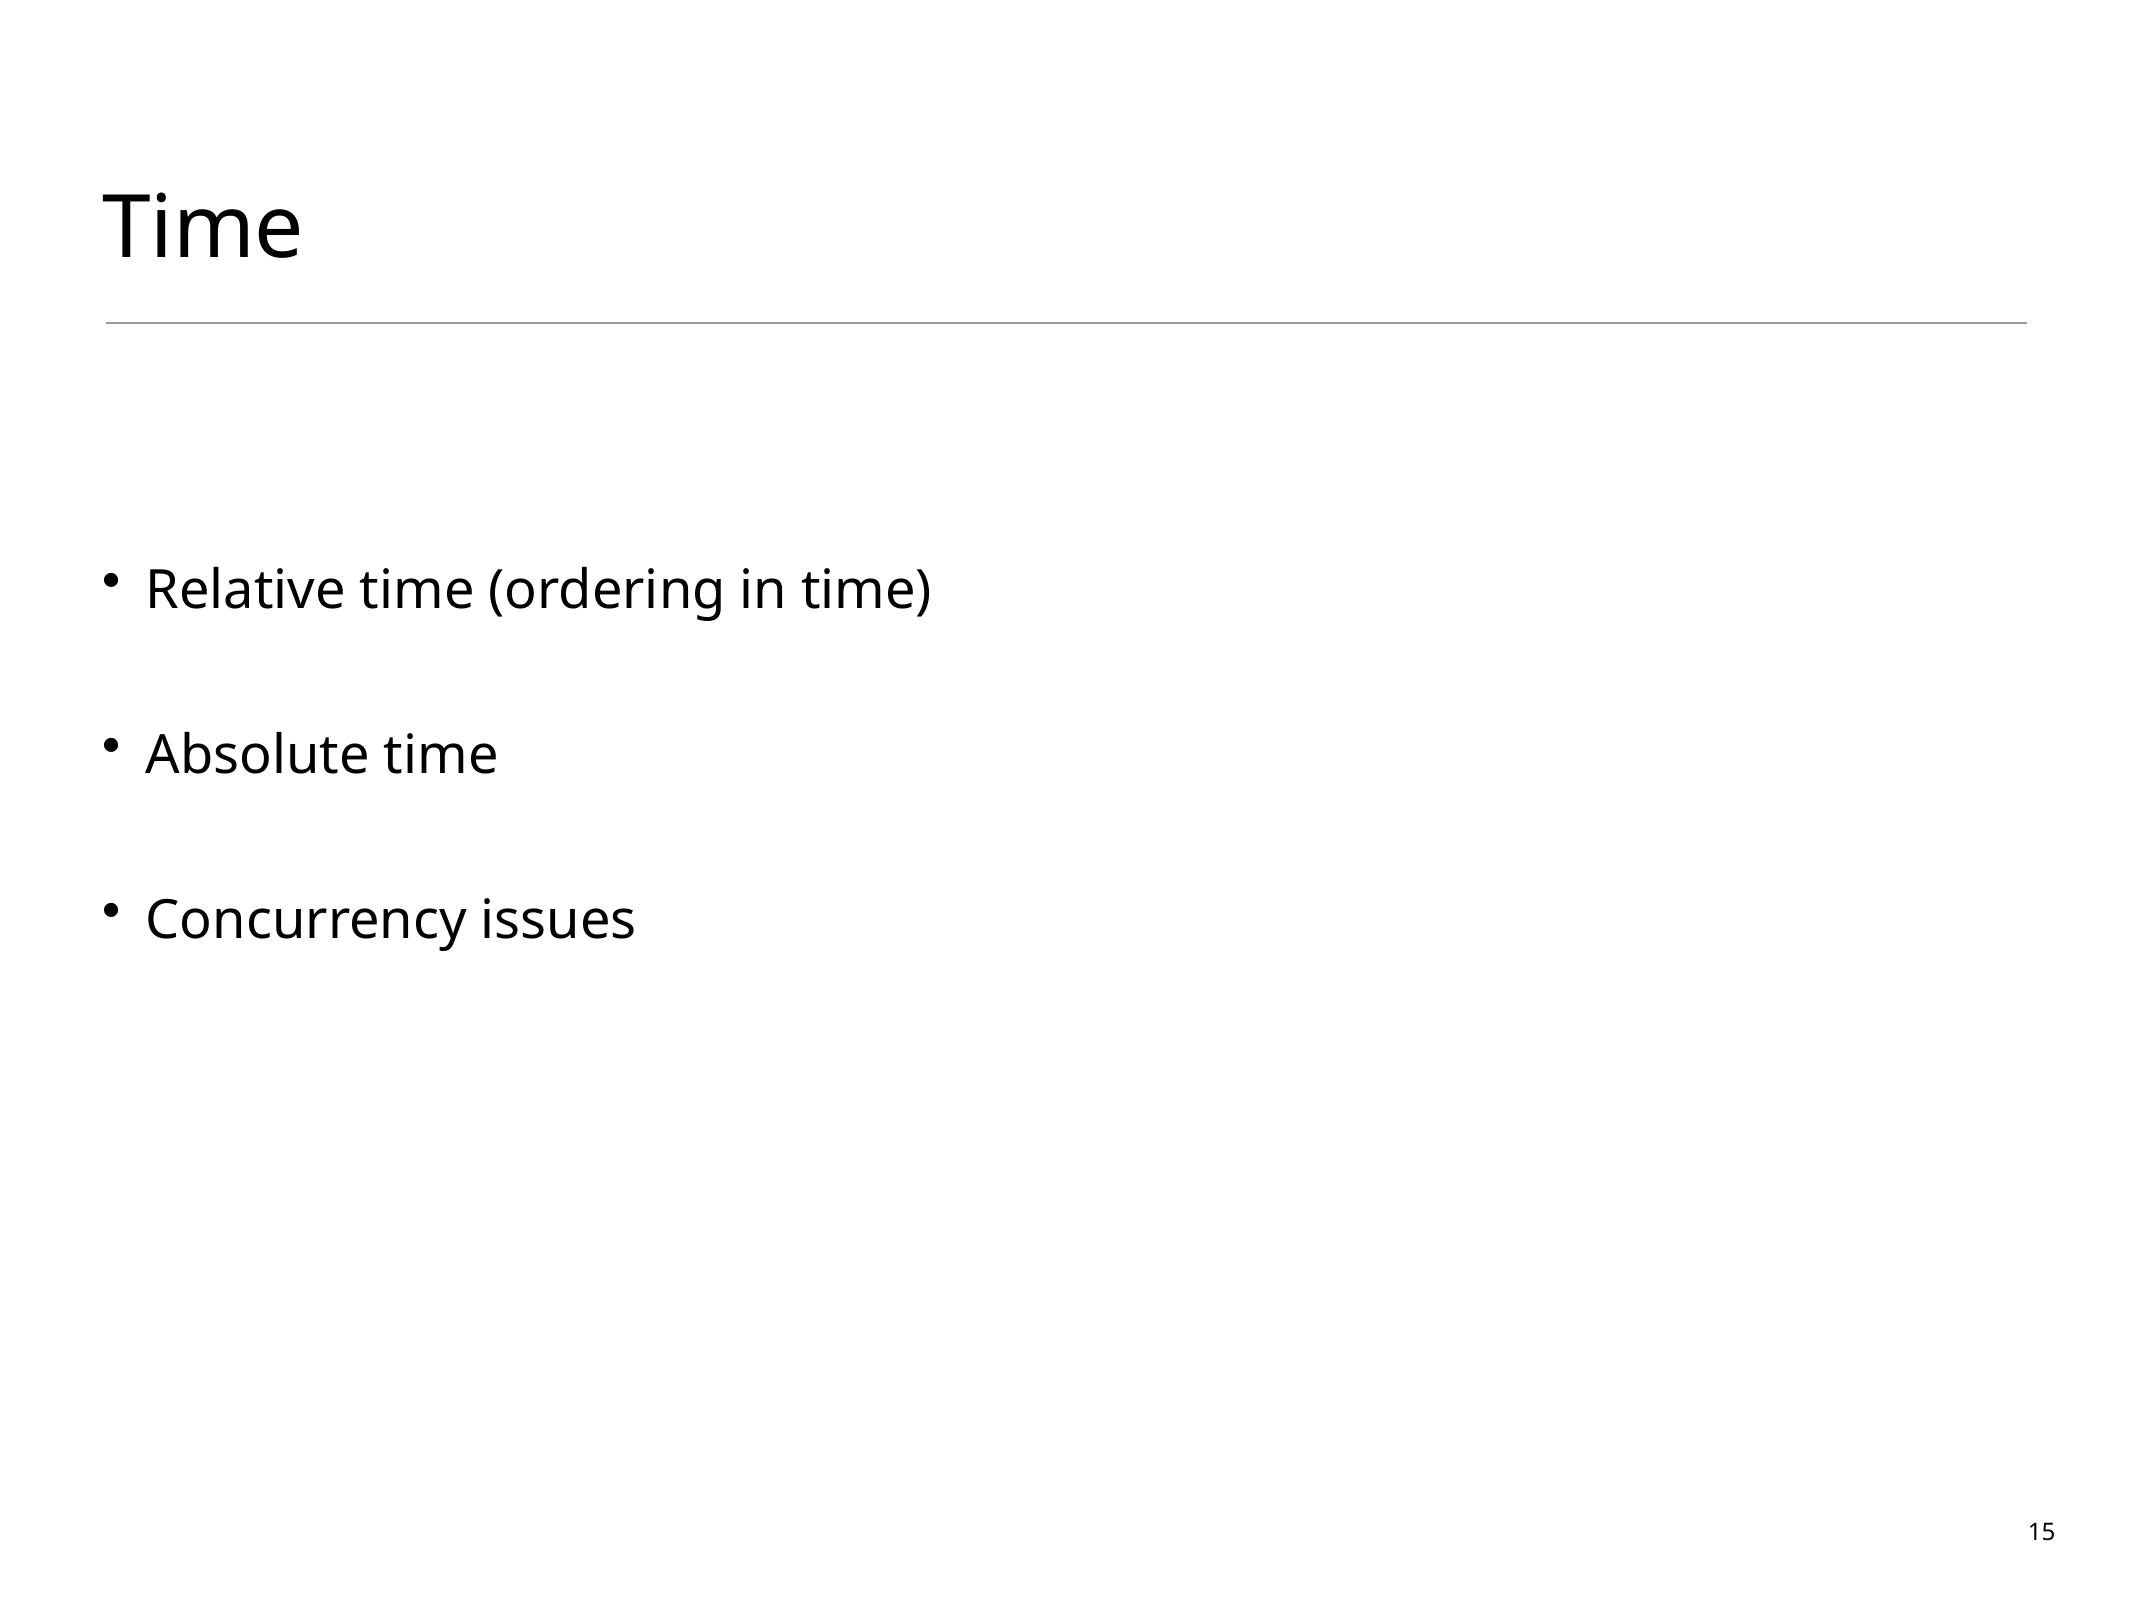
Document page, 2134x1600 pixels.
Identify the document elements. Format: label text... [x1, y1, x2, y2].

title Time [93, 53, 2041, 284]
list Relative time (ordering in time) Absolute time Concurrency issues [93, 380, 2041, 1459]
slide_number 15 [2011, 1507, 2065, 1559]
